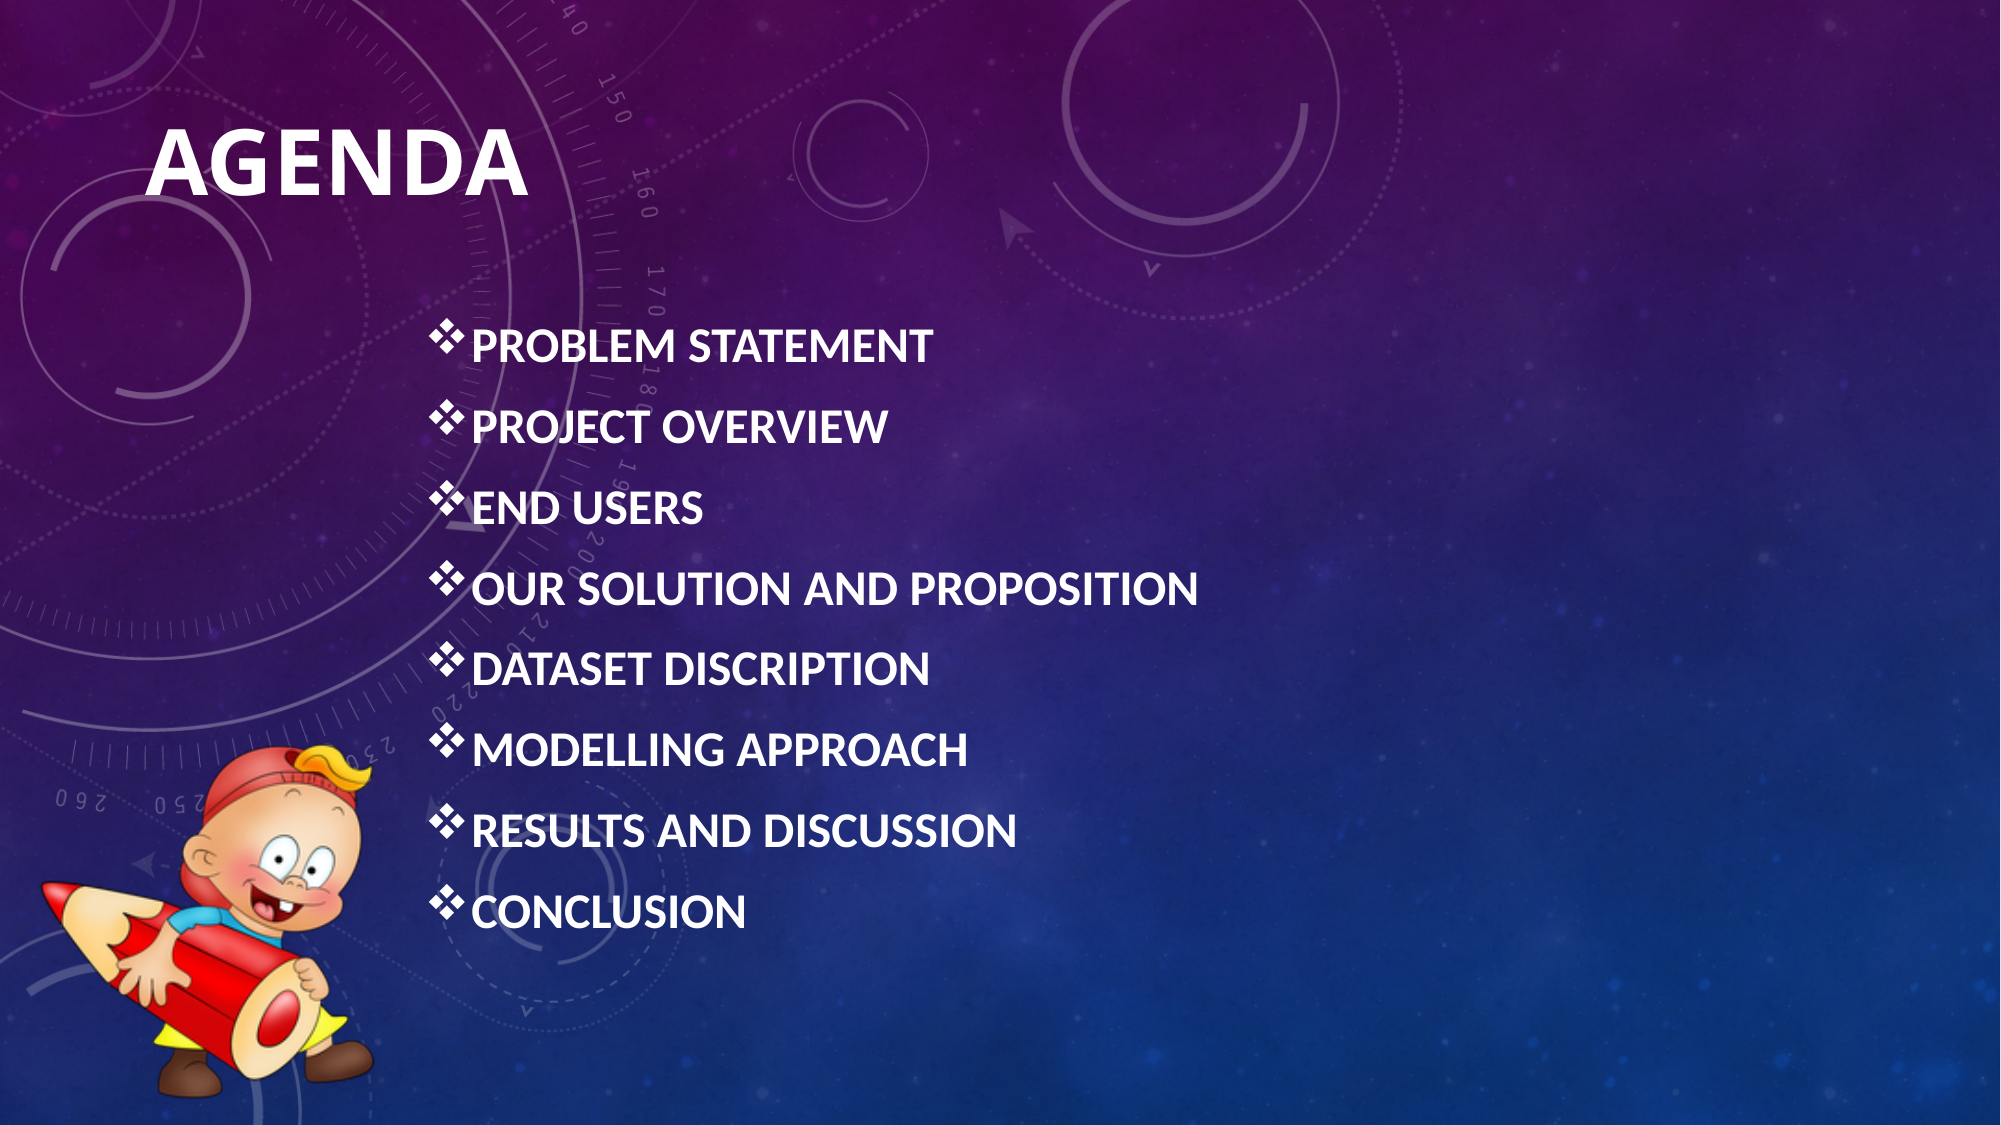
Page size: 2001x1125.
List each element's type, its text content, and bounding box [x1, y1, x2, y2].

subtitle PROBLEM STATEMENT PROJECT OVERVIEW END USERS OUR SOLUTION AND PROPOSITION DATASET DISCRIPTION MODELLING APPROACH RESULTS AND DISCUSSION CONCLUSION [409, 304, 1591, 1047]
title AGENDA [0, 0, 544, 221]
picture [0, 0, 2001, 1125]
